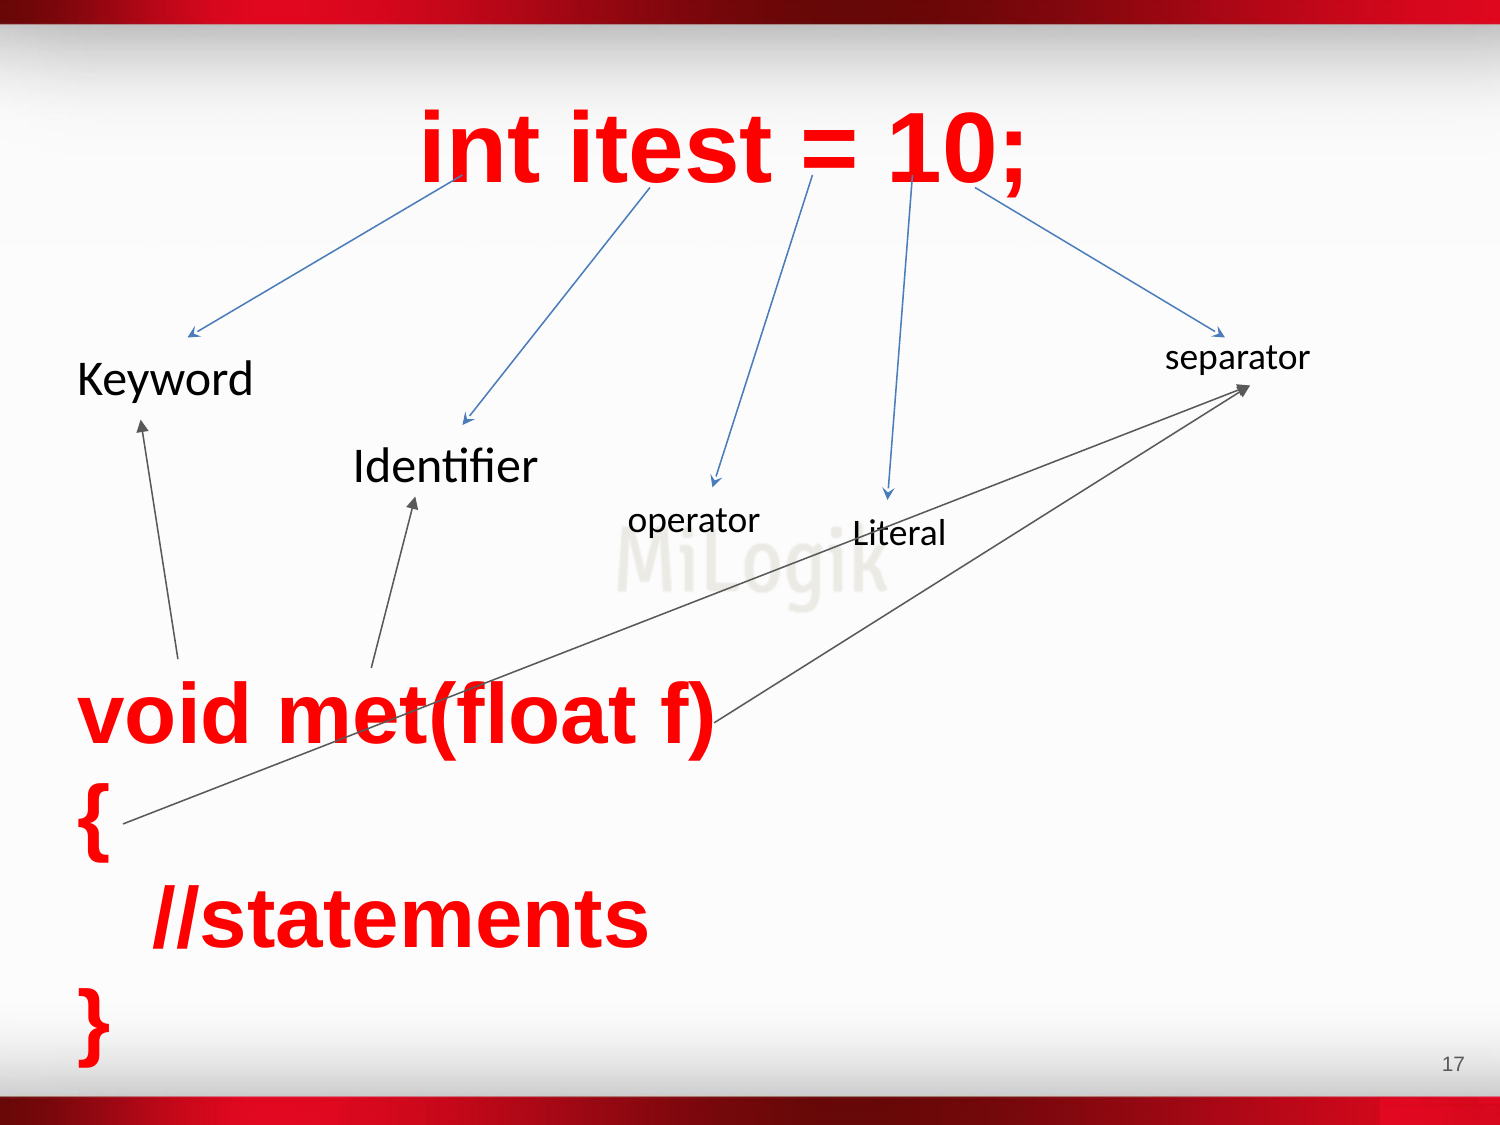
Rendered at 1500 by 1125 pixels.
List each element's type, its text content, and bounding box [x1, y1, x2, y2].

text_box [737, 324, 1063, 351]
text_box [462, 187, 651, 383]
subtitle int itest = 10; [75, 75, 1375, 225]
text_box Keyword [62, 337, 313, 414]
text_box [122, 385, 1251, 825]
picture [0, 0, 1500, 1125]
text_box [974, 187, 1226, 338]
slide_number ‹#› [1389, 1019, 1480, 1106]
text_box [187, 174, 463, 338]
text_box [712, 174, 813, 382]
subtitle void met(float f) { //statements } [62, 650, 1363, 1046]
text_box separator [1149, 324, 1350, 386]
